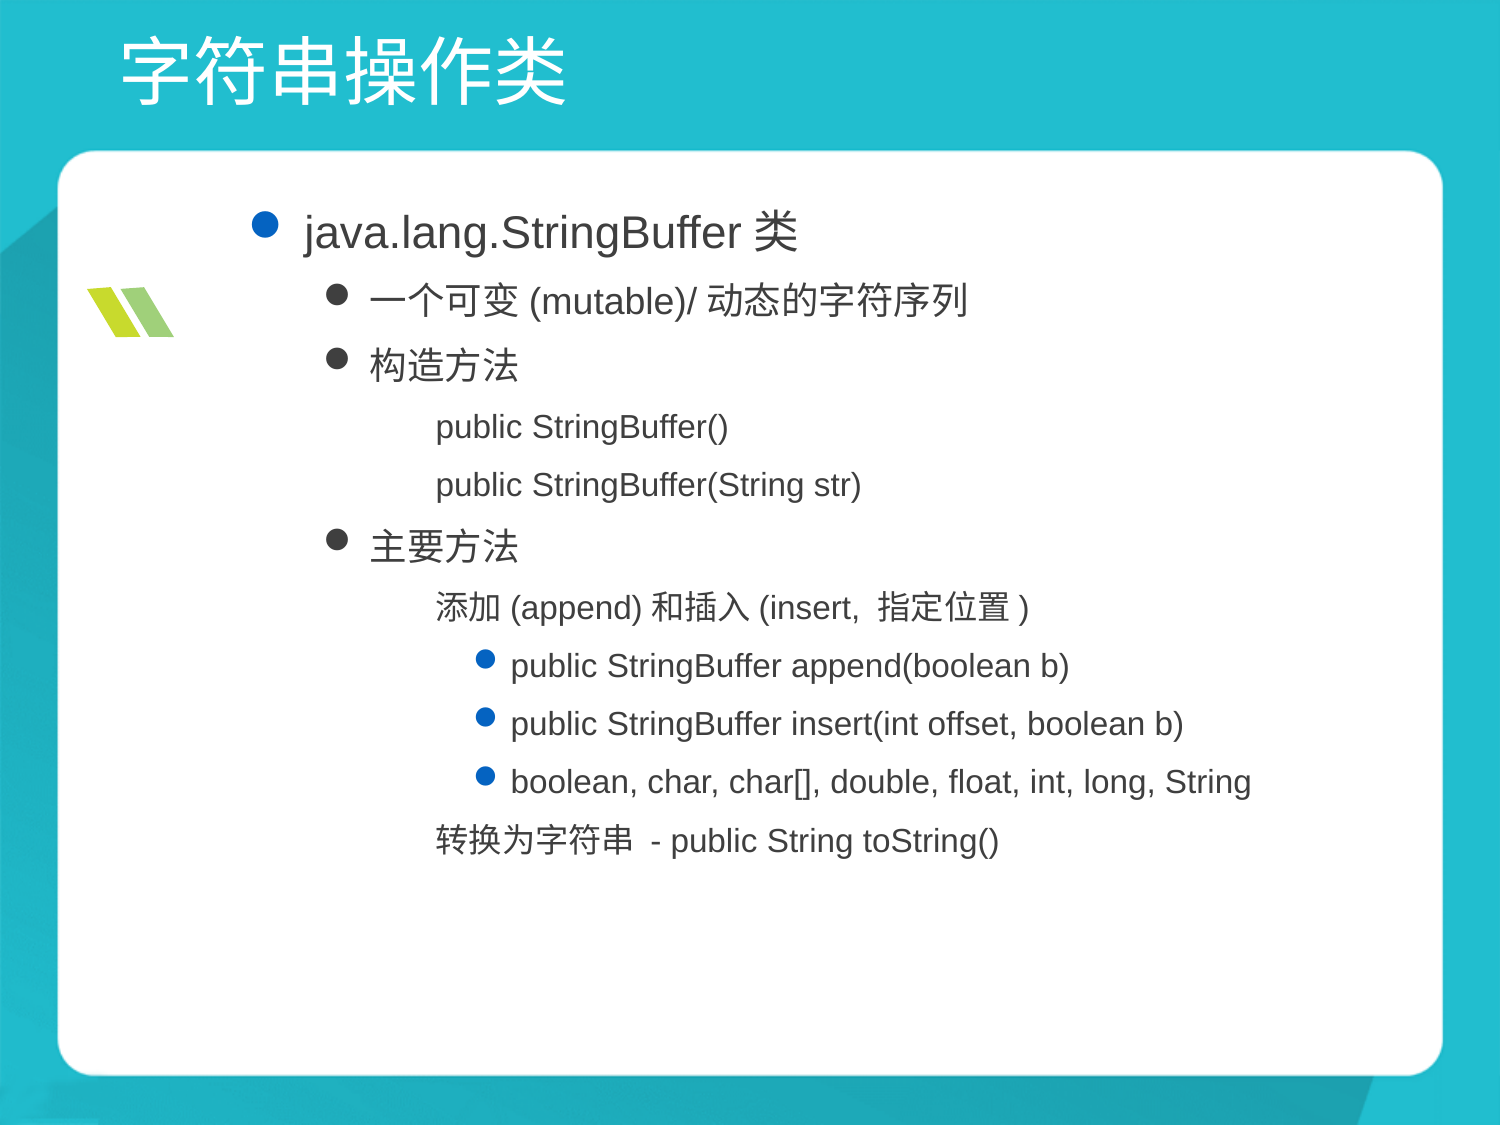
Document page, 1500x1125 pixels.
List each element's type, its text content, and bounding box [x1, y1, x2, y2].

text_box [85, 286, 143, 339]
text_box [118, 286, 176, 339]
list java.lang.StringBuffer类 一个可变(mutable)/动态的字符序列 构造方法 public StringBuffer() public StringBuffer(String str) 主要方法 添加(append)和插入(insert, 指定位置) public StringBuffer append(boolean b) public StringBuffer insert(int offset, boolean b) boolean, char, char[], double, float, int, long, String 转换为字符串 - public String toString() [233, 184, 1397, 1024]
title 字符串操作类 [103, 0, 1397, 150]
picture [0, 0, 1500, 1125]
